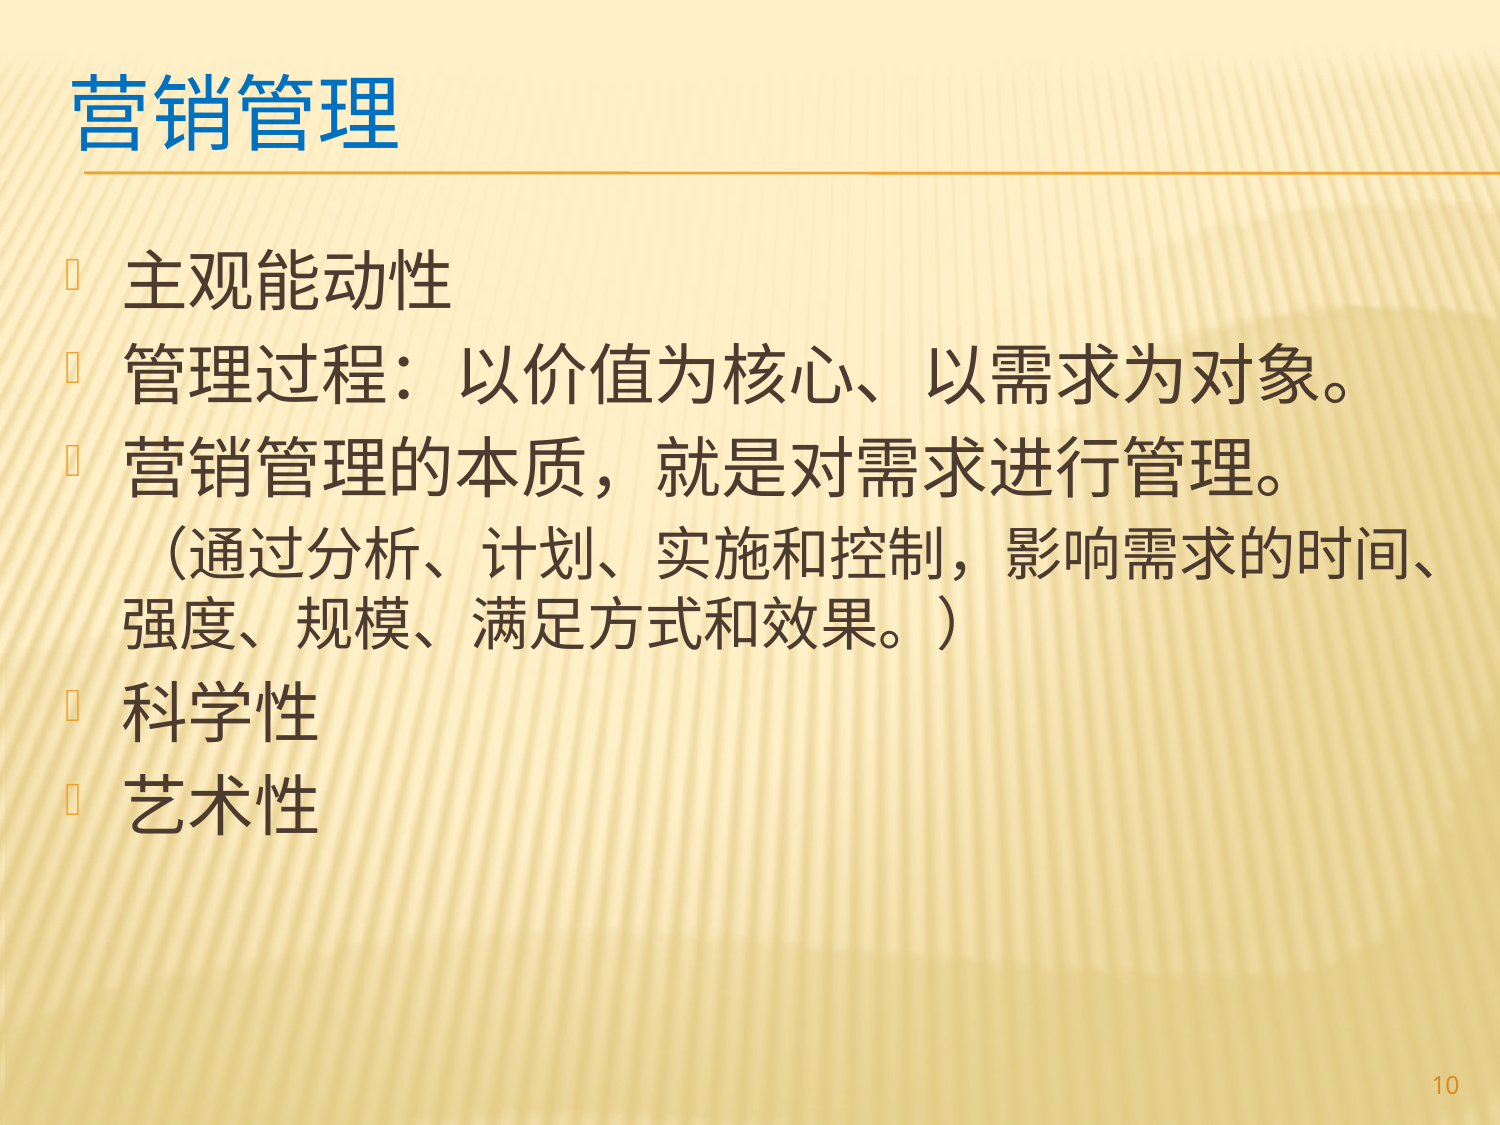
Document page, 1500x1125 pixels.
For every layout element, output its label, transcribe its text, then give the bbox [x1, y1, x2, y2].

slide_number 10 [1350, 1061, 1475, 1103]
list 主观能动性 管理过程：以价值为核心、以需求为对象。 营销管理的本质，就是对需求进行管理。 （通过分析、计划、实施和控制，影响需求的时间、强度、规模、满足方式和效果。） 科学性 艺术性 [50, 231, 1475, 998]
title 营销管理 [53, 42, 1479, 181]
